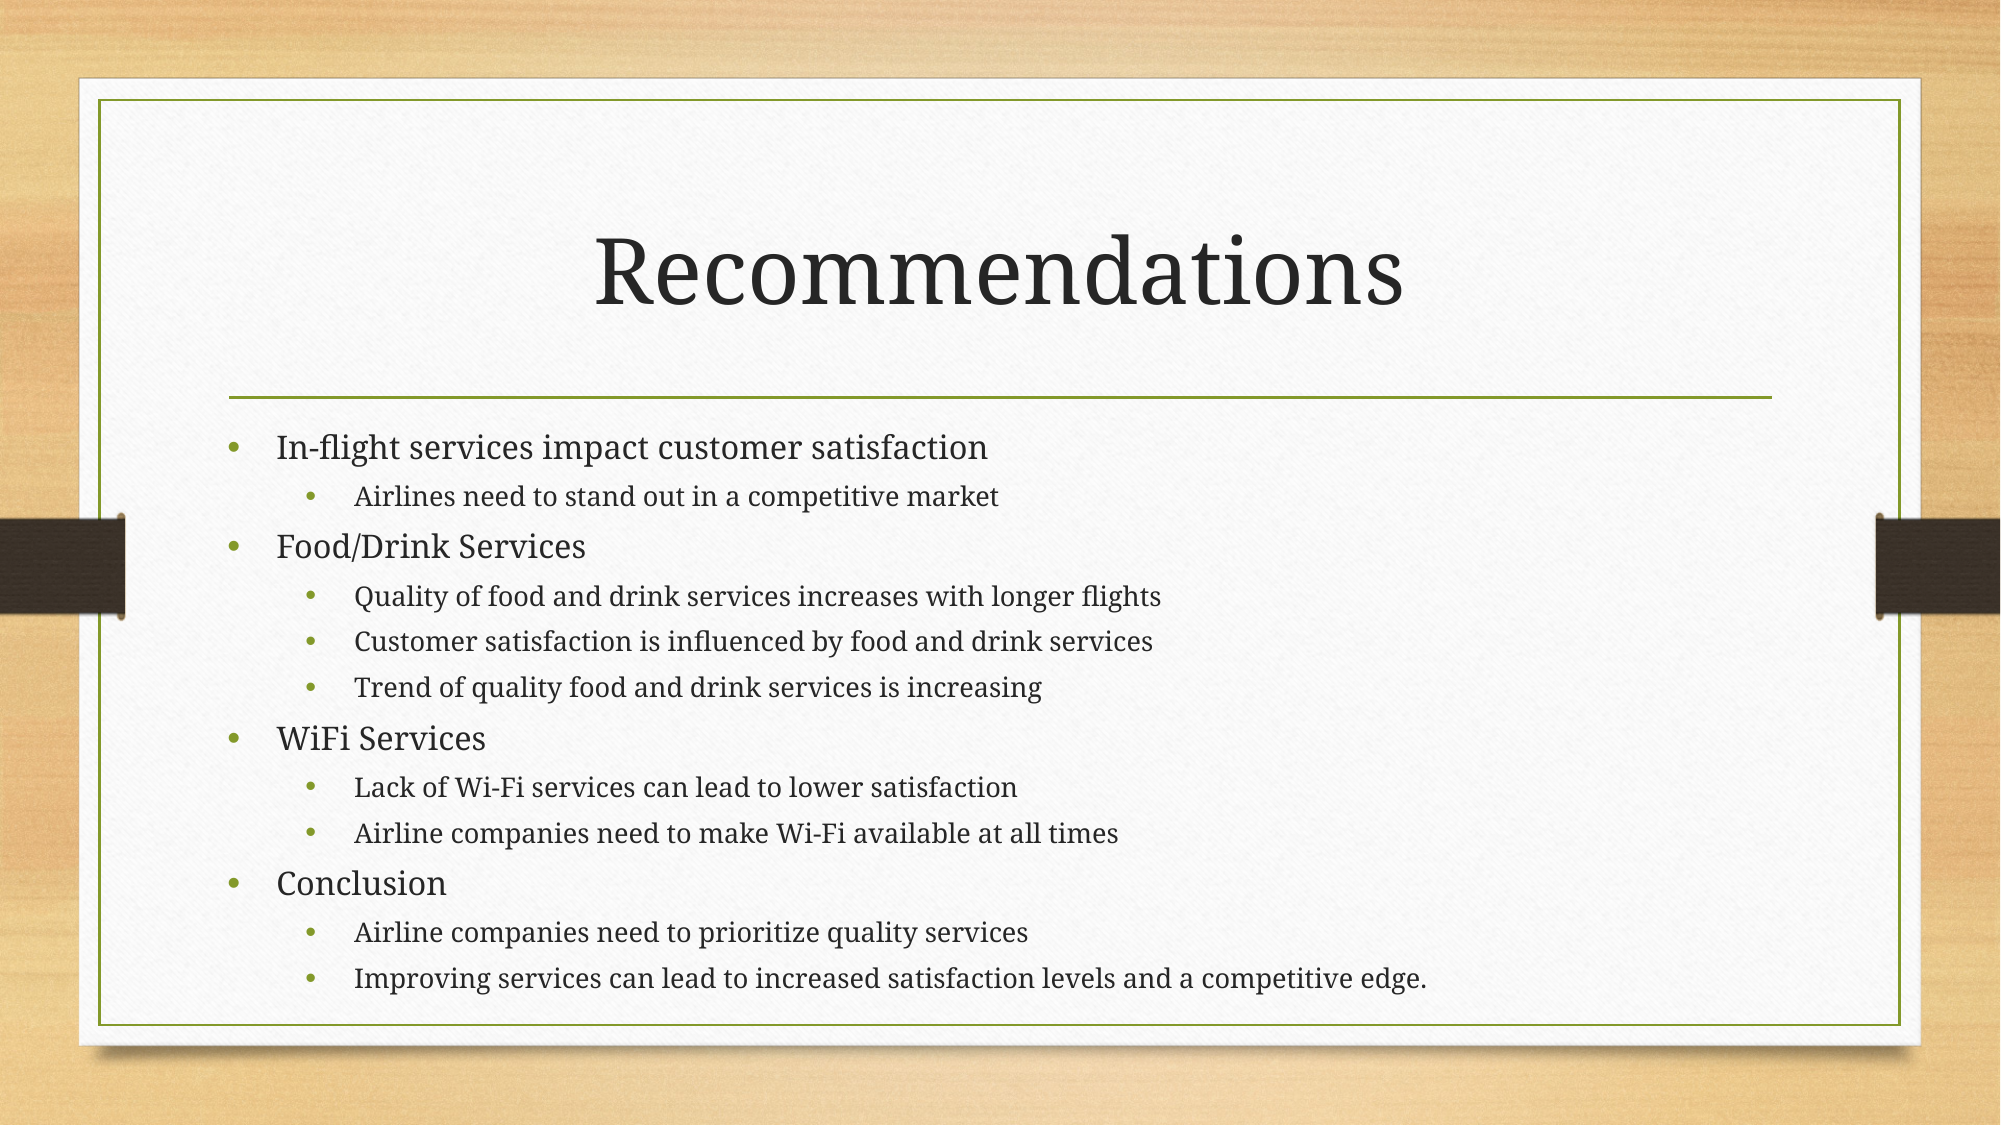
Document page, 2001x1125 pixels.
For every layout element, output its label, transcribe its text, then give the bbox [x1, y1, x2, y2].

title Recommendations [212, 161, 1788, 375]
list In-flight services impact customer satisfaction Airlines need to stand out in a competitive market Food/Drink Services Quality of food and drink services increases with longer flights Customer satisfaction is influenced by food and drink services Trend of quality food and drink services is increasing WiFi Services Lack of Wi-Fi services can lead to lower satisfaction Airline companies need to make Wi-Fi available at all times Conclusion Airline companies need to prioritize quality services Improving services can lead to increased satisfaction levels and a competitive edge. [212, 419, 1788, 1010]
picture [0, 0, 2001, 1125]
